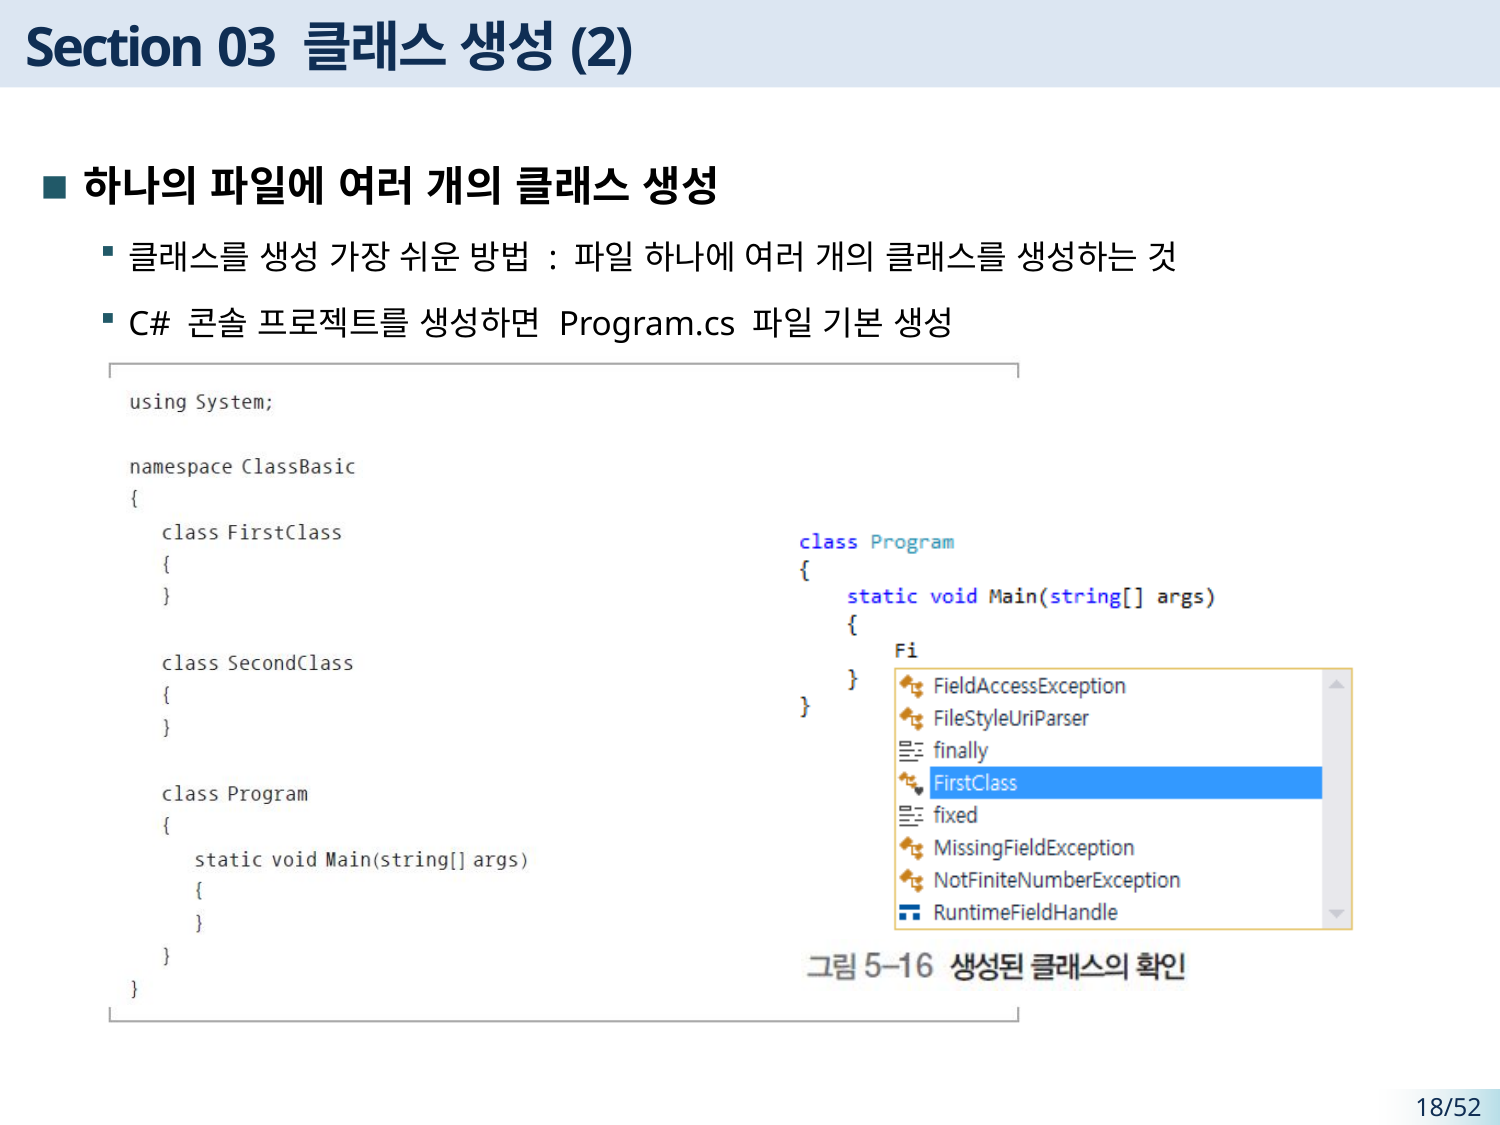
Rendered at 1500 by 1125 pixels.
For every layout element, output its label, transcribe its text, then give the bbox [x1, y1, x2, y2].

picture [100, 355, 1360, 1029]
list 하나의 파일에 여러 개의 클래스 생성 클래스를 생성 가장 쉬운 방법 : 파일 하나에 여러 개의 클래스를 생성하는 것 C# 콘솔 프로젝트를 생성하면 Program.cs 파일 기본 생성 [10, 126, 1481, 1057]
title Section 03 클래스 생성(2) [10, 5, 1288, 84]
